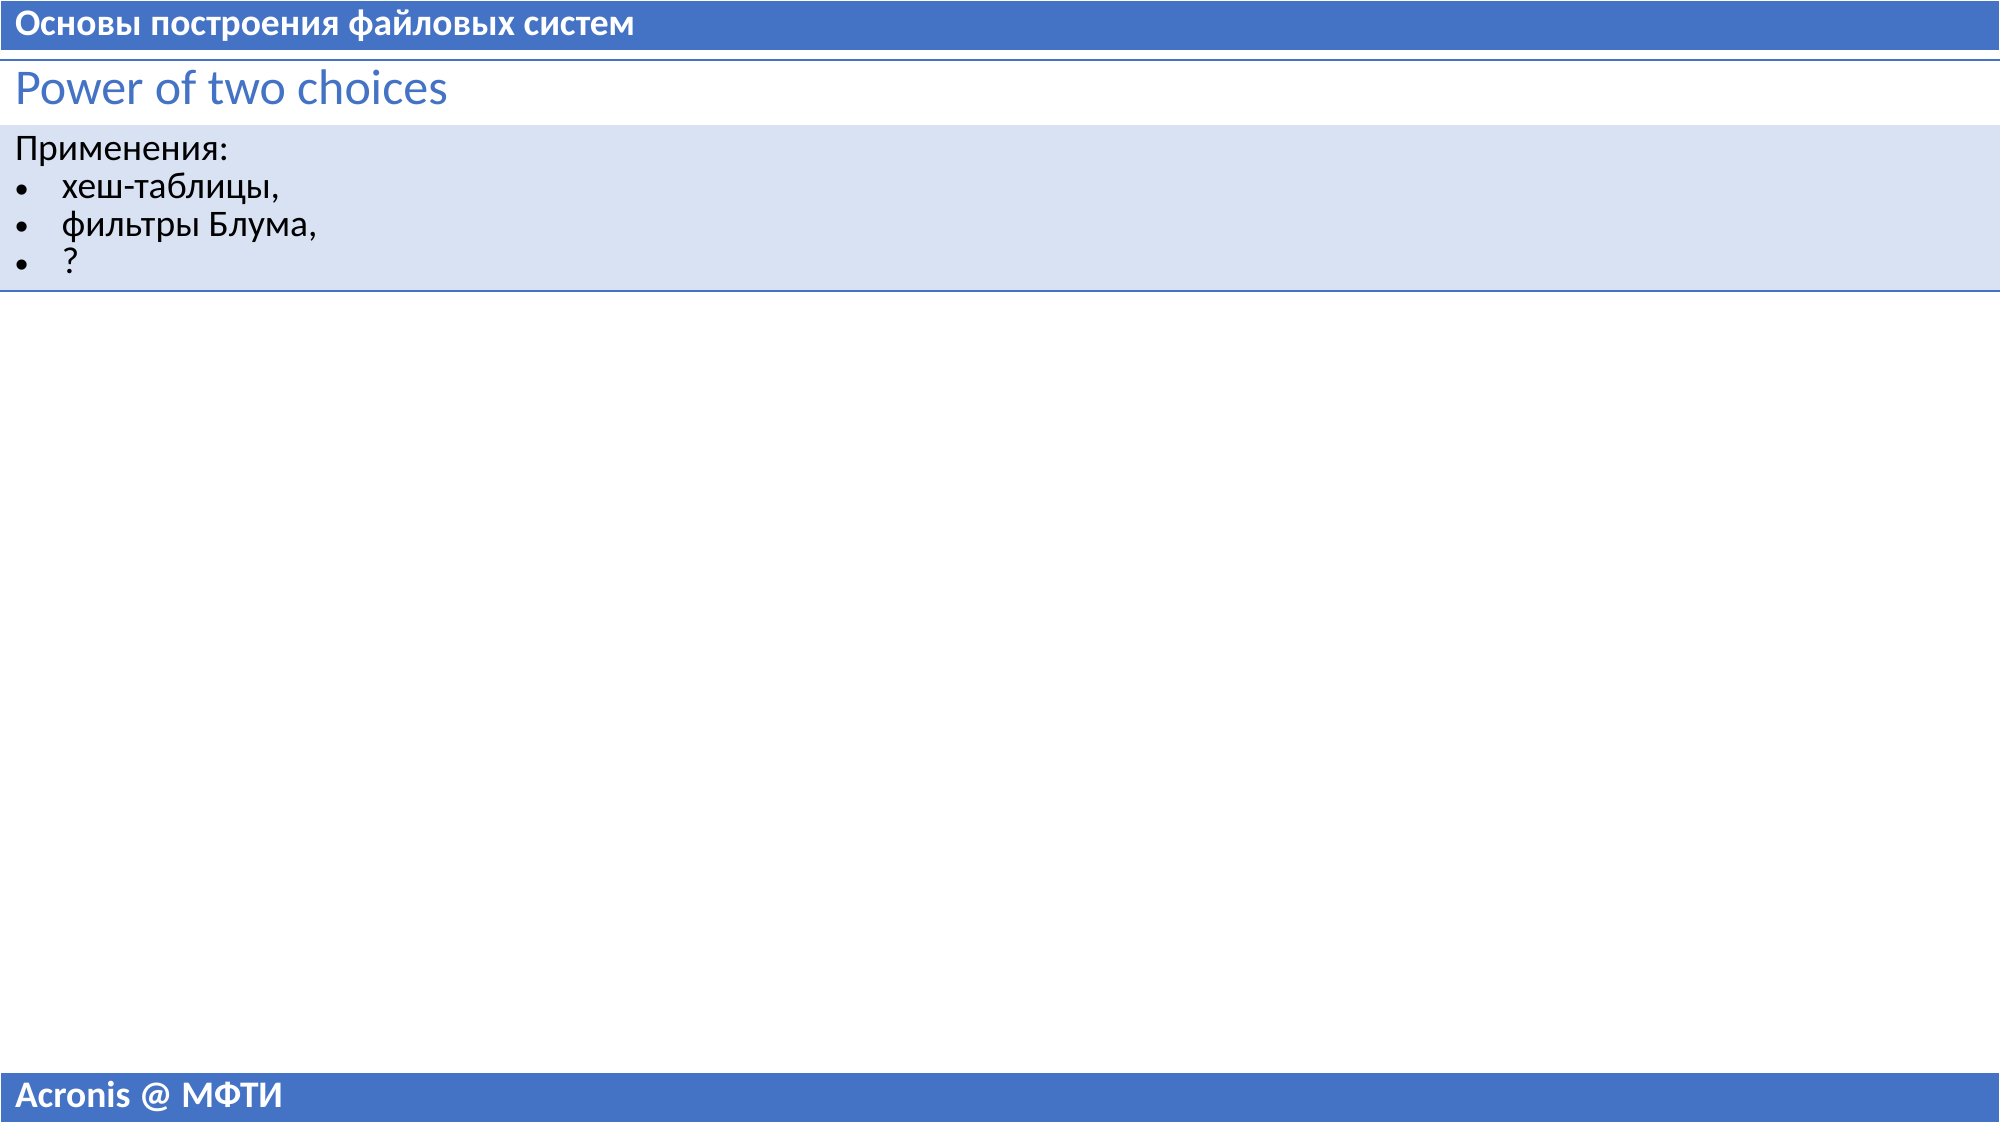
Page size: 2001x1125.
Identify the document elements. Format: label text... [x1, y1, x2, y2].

table_header Acronis @ МФТИ [1, 1073, 1999, 1122]
table_header Power of two choices [0, 61, 2000, 125]
table_cell Применения: хеш-таблицы, фильтры Блума, ? [0, 125, 2000, 290]
table_header Основы построения файловых систем [1, 1, 1999, 50]
